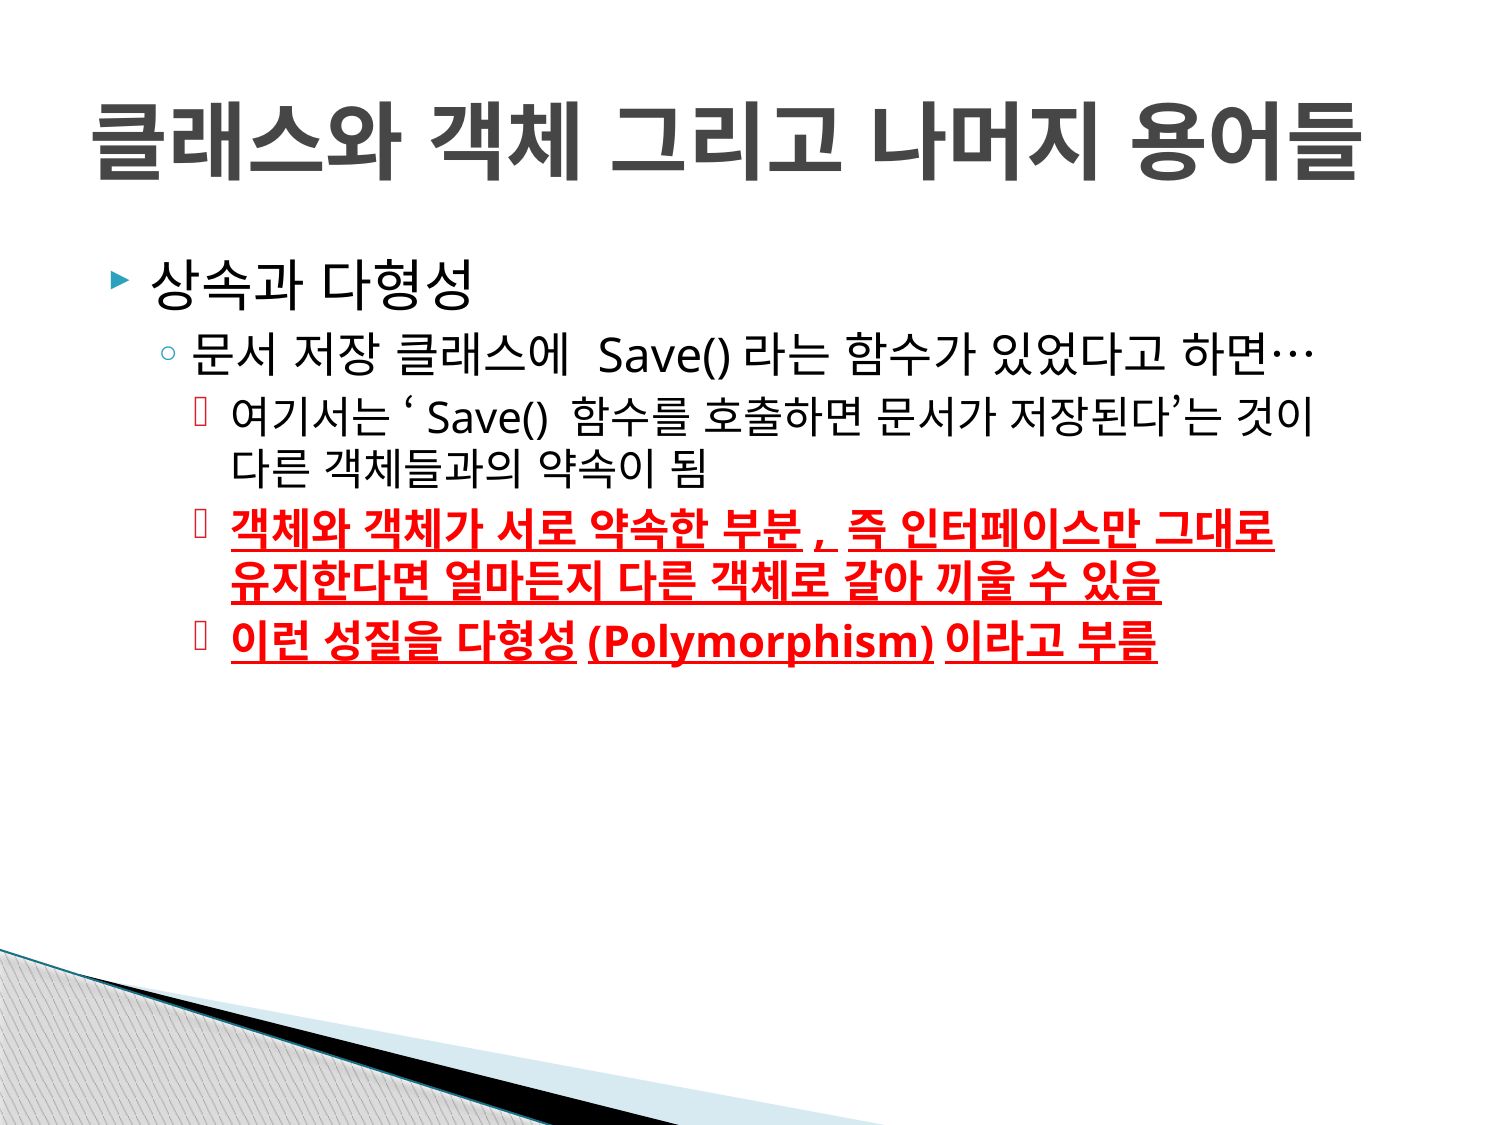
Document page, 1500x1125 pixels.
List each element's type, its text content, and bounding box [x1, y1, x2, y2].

title 클래스와 객체 그리고 나머지 용어들 [75, 45, 1425, 233]
list 상속과 다형성 문서 저장 클래스에 Save()라는 함수가 있었다고 하면… 여기서는 ‘Save() 함수를 호출하면 문서가 저장된다’는 것이 다른 객체들과의 약속이 됨 객체와 객체가 서로 약속한 부분, 즉 인터페이스만 그대로 유지한다면 얼마든지 다른 객체로 갈아 끼울 수 있음 이런 성질을 다형성(Polymorphism)이라고 부름 [75, 243, 1425, 986]
